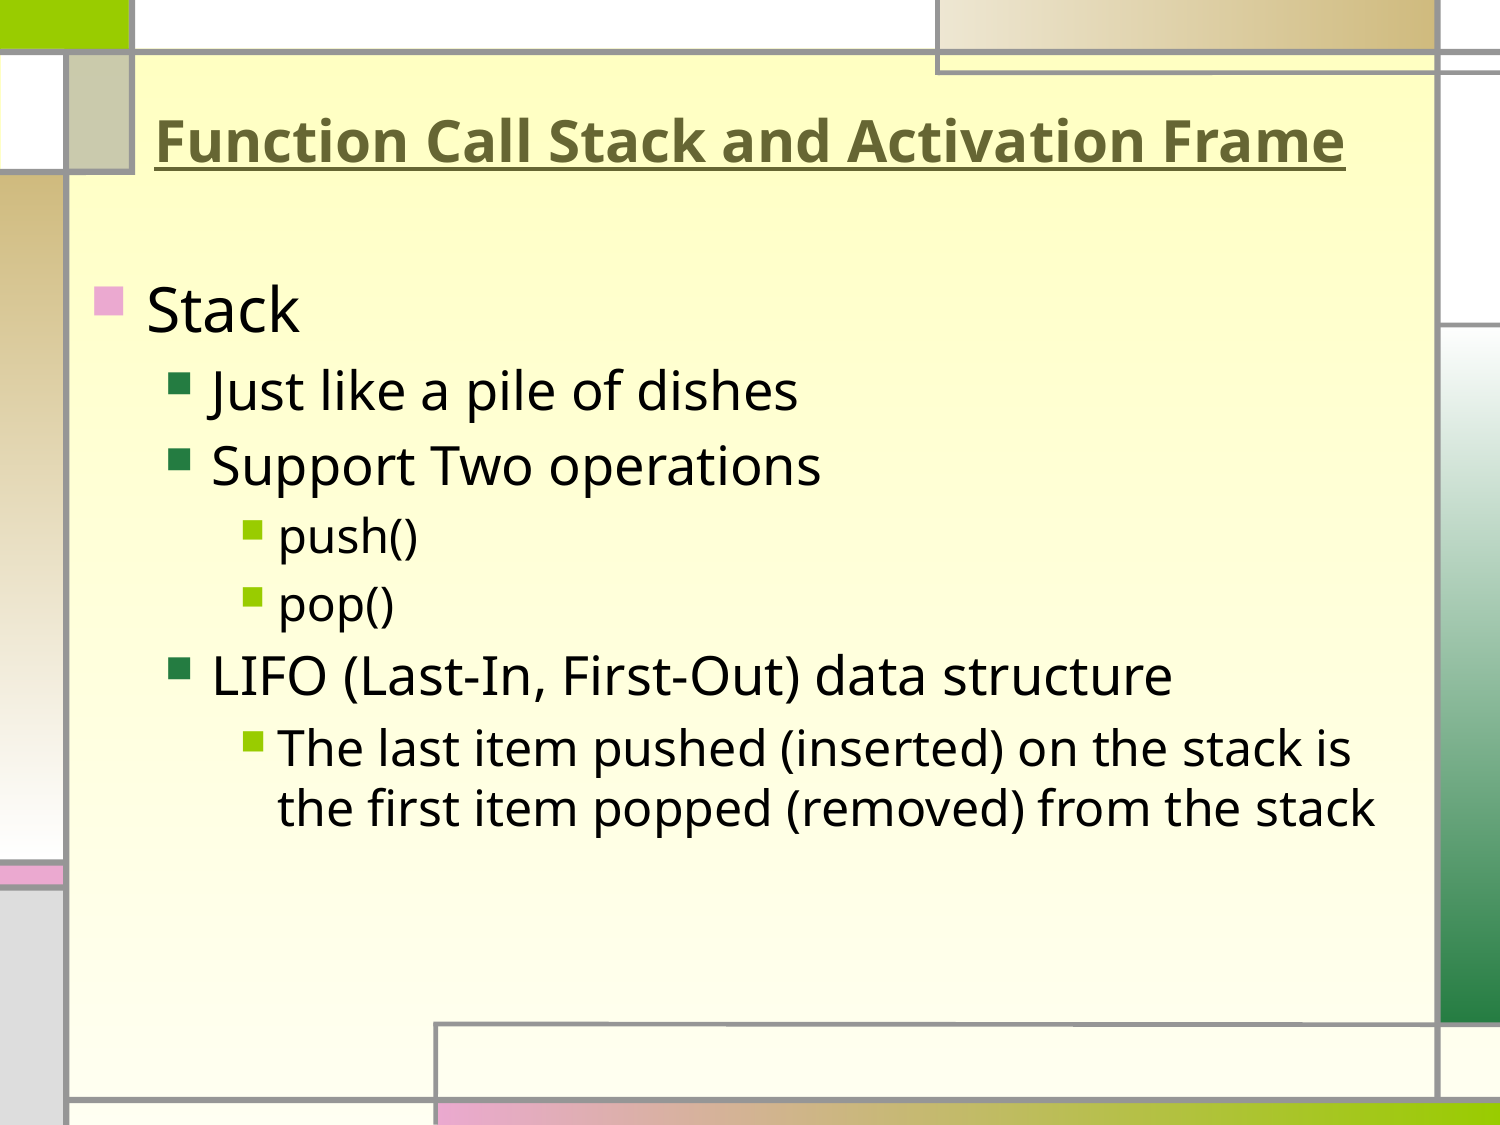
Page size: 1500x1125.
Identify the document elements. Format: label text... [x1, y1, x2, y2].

text_box [0, 0, 1500, 75]
title Function Call Stack and Activation Frame [75, 75, 1425, 233]
list Stack Just like a pile of dishes Support Two operations push() pop() LIFO (Last-In, First-Out) data structure The last item pushed (inserted) on the stack is the first item popped (removed) from the stack [75, 262, 1425, 1005]
